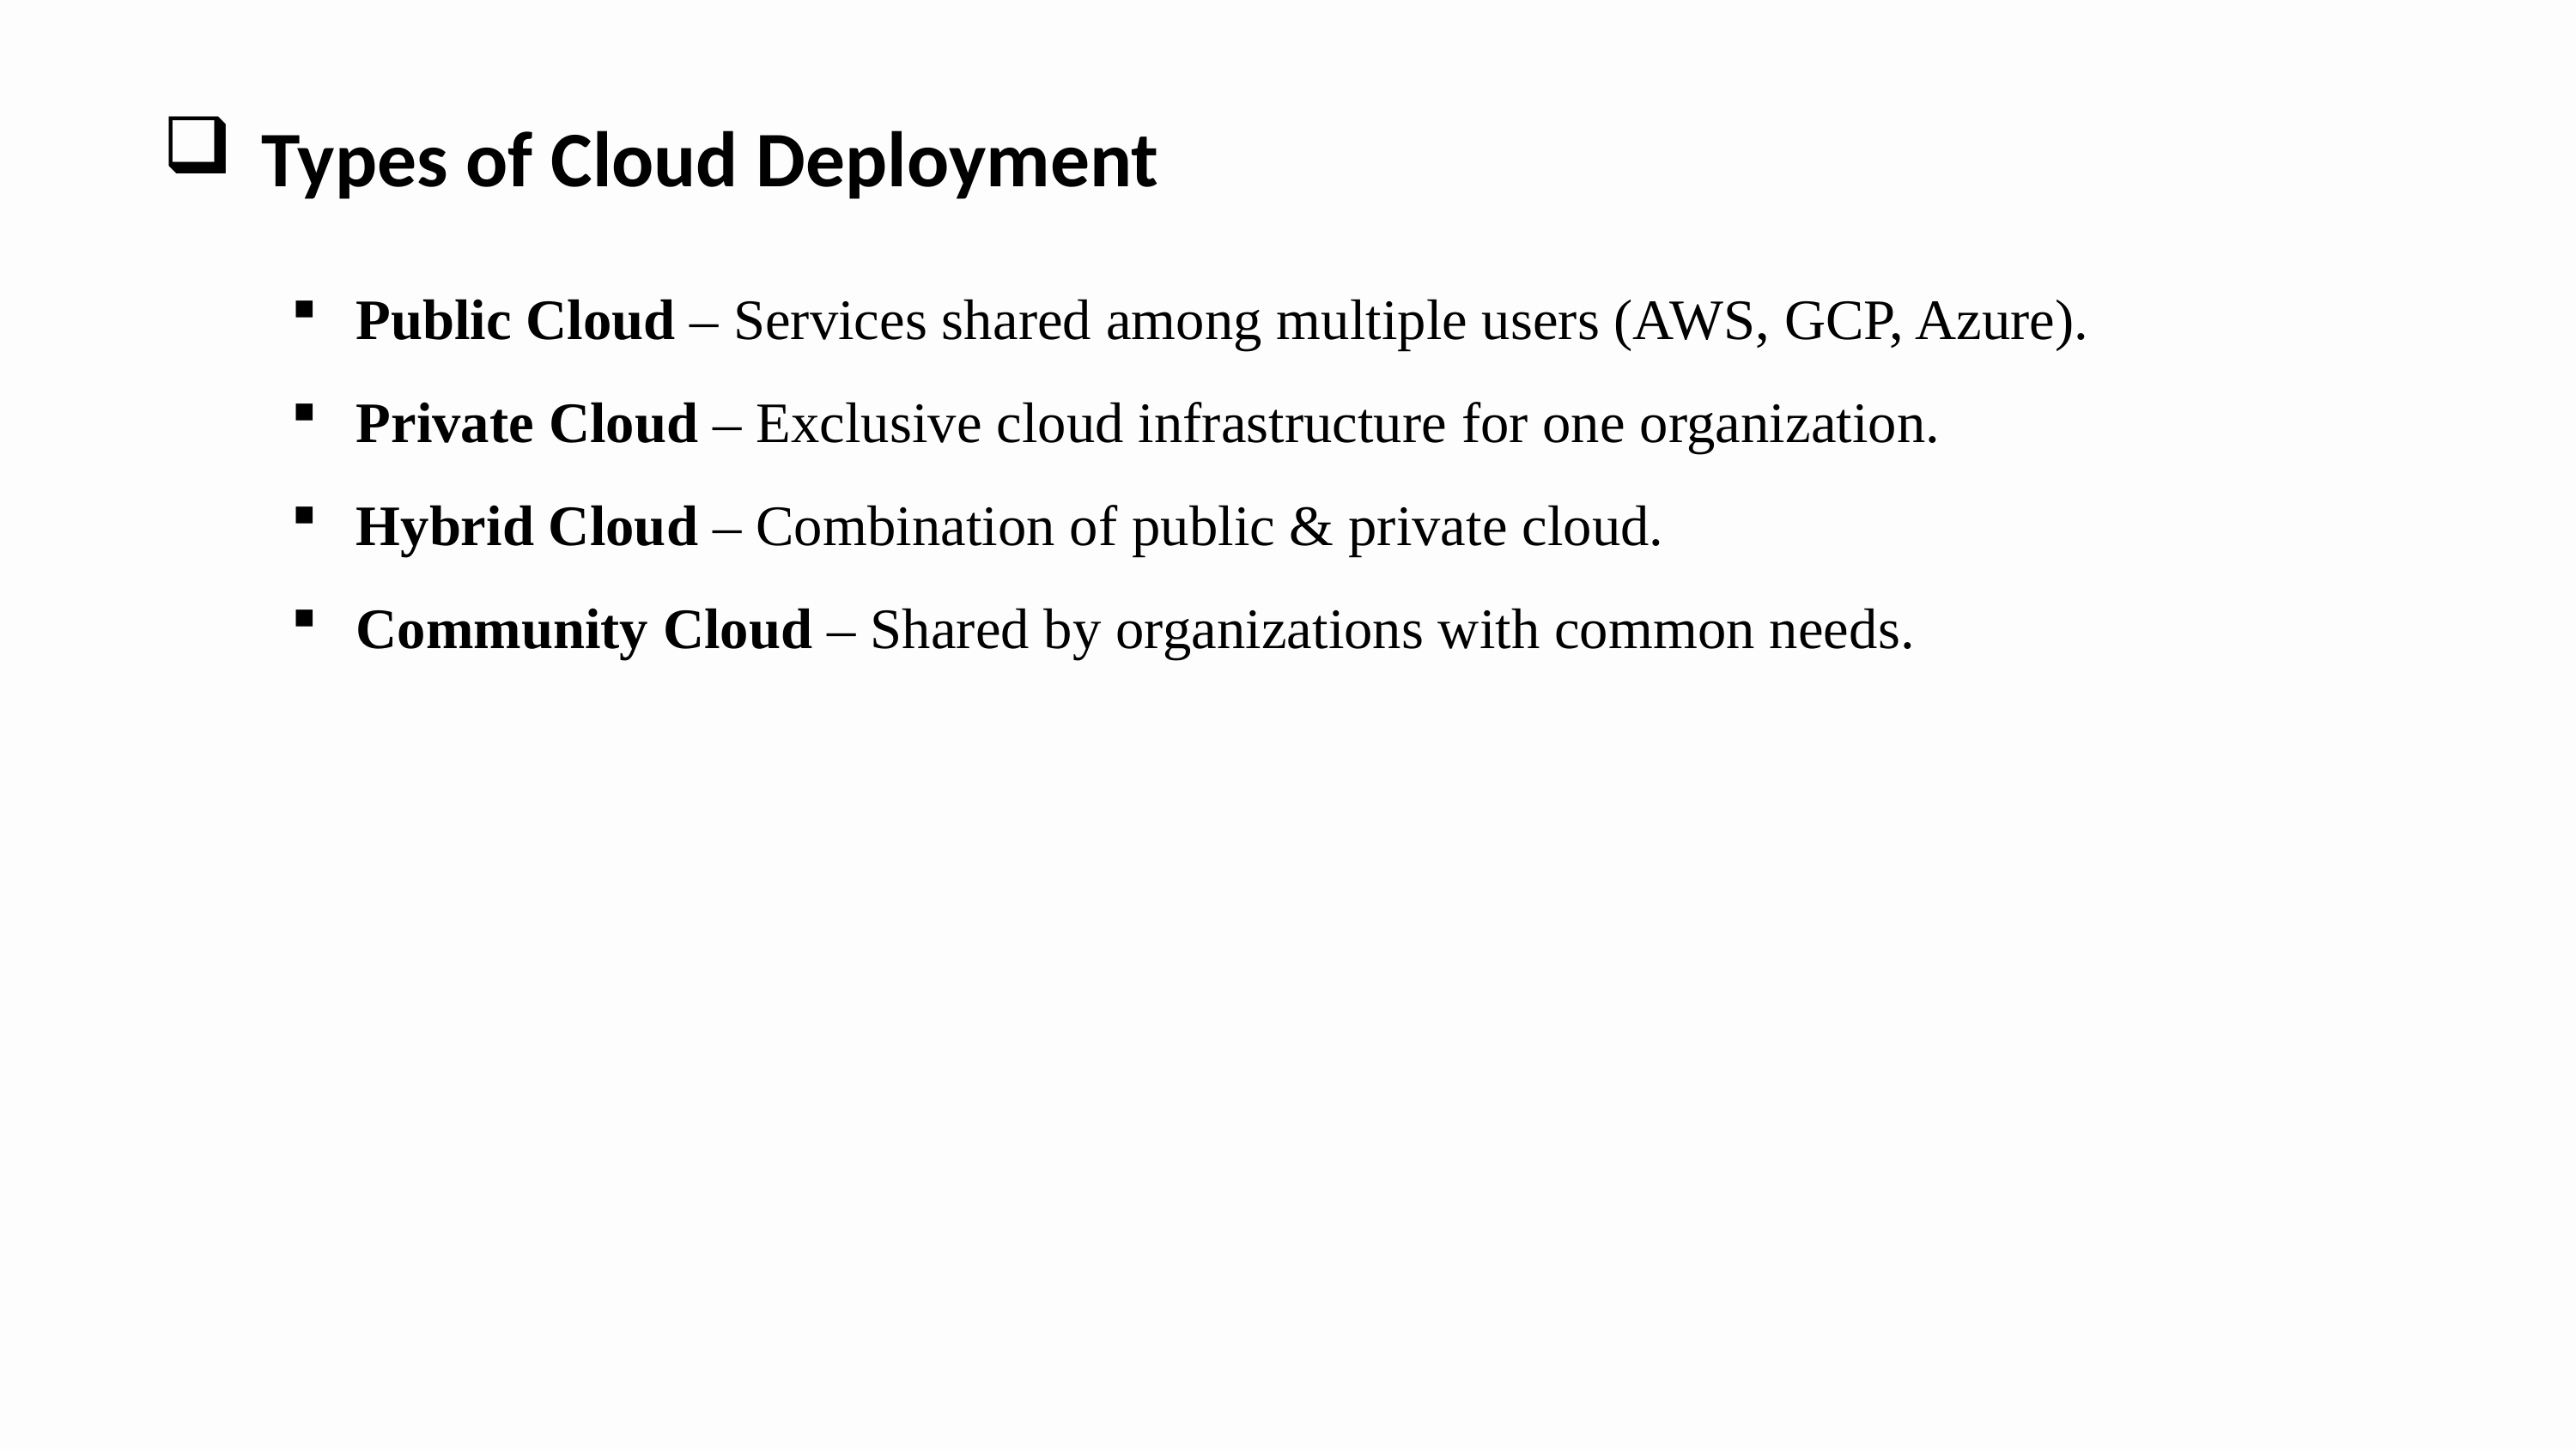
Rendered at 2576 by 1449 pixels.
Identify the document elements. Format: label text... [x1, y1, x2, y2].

text_box Types of Cloud Deployment [149, 101, 1857, 209]
text_box Public Cloud – Services shared among multiple users (AWS, GCP, Azure). Private Cloud – Exclusive cloud infrastructure for one organization. Hybrid Cloud – Combination of public & private cloud. Community Cloud – Shared by organizations with common needs. [278, 241, 2190, 666]
